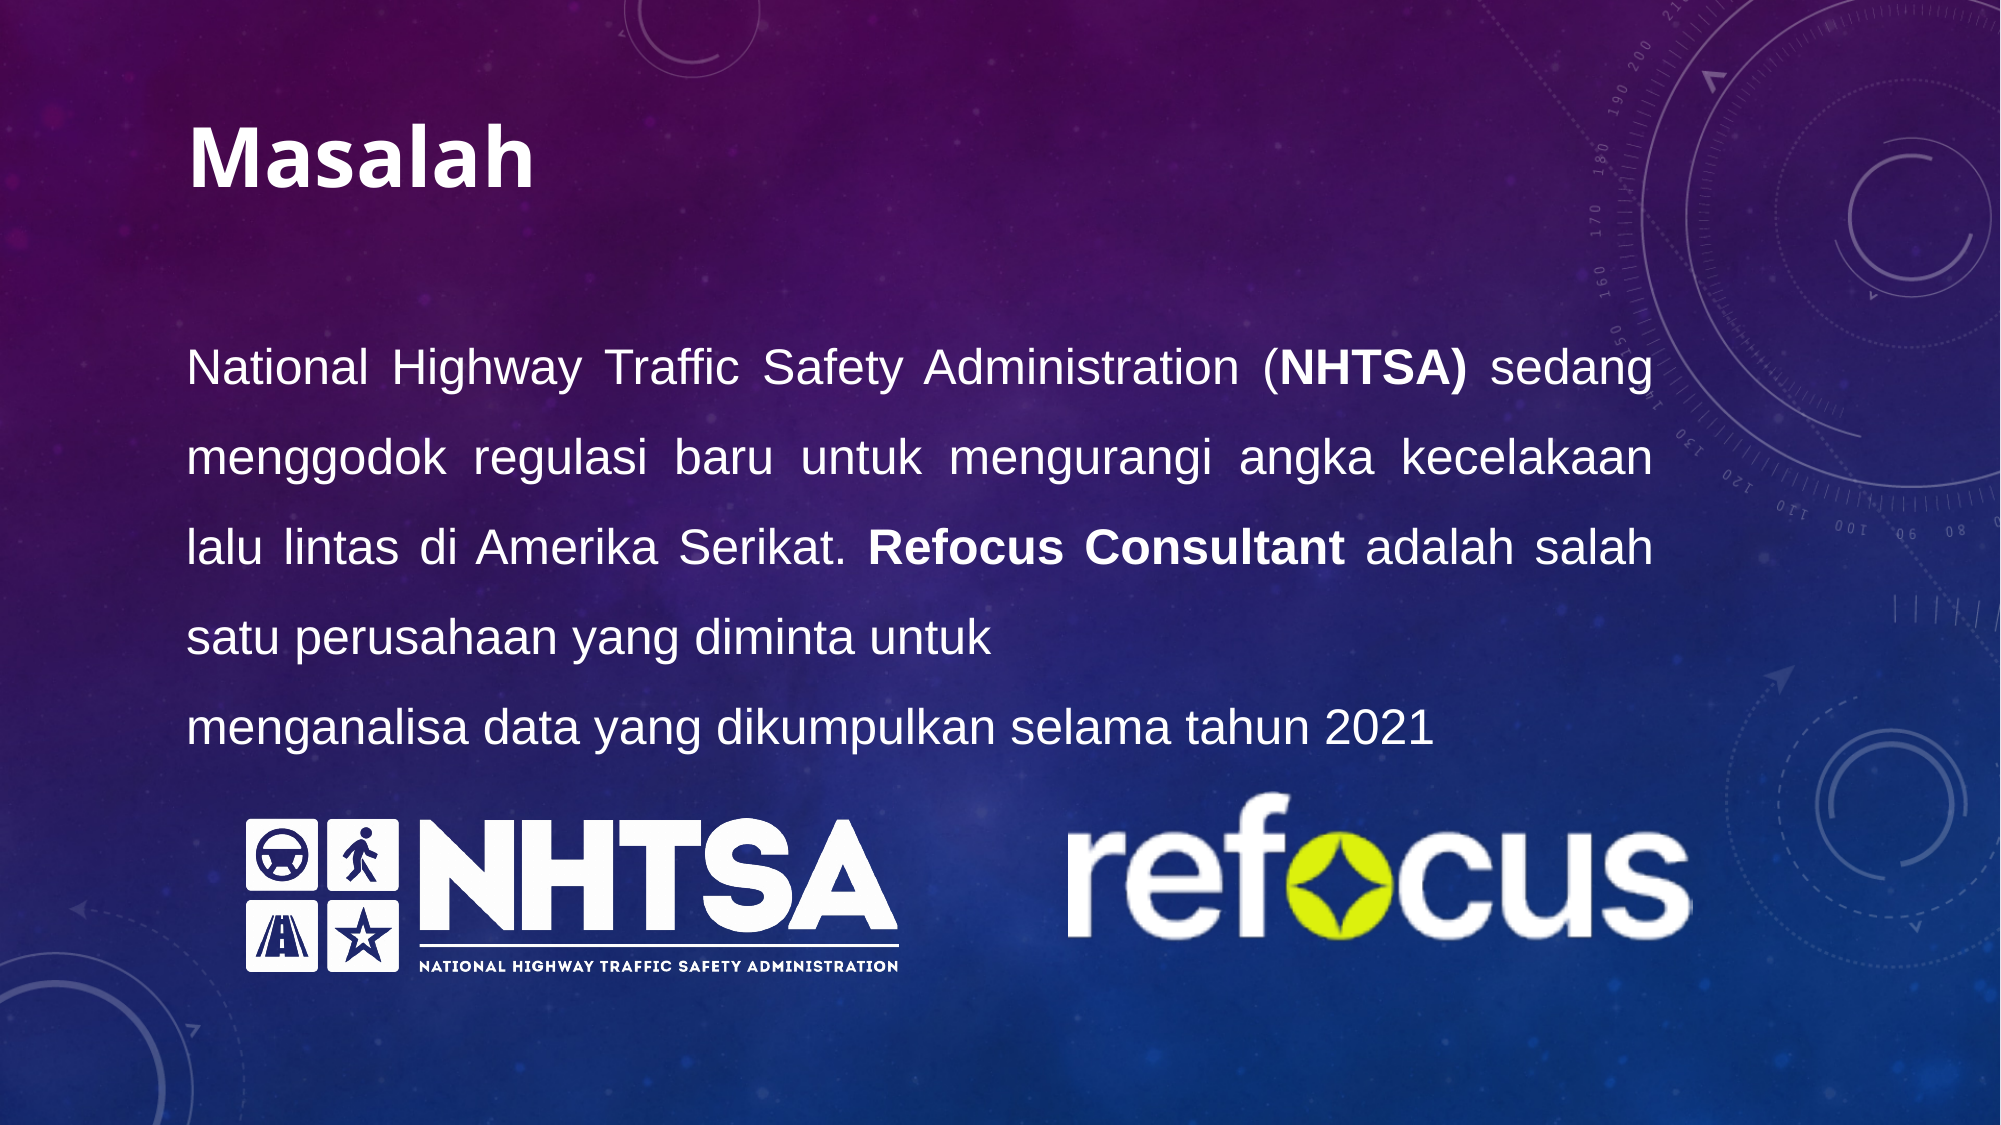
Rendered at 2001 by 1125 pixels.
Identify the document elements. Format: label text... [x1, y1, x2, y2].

text_box Masalah [171, 96, 776, 212]
text_box National Highway Traffic Safety Administration (NHTSA) sedang menggodok regulasi baru untuk mengurangi angka kecelakaan lalu lintas di Amerika Serikat. Refocus Consultant adalah salah satu perusahaan yang diminta untuk menganalisa data yang dikumpulkan selama tahun 2021 [171, 297, 1669, 763]
picture [0, 0, 2001, 1125]
